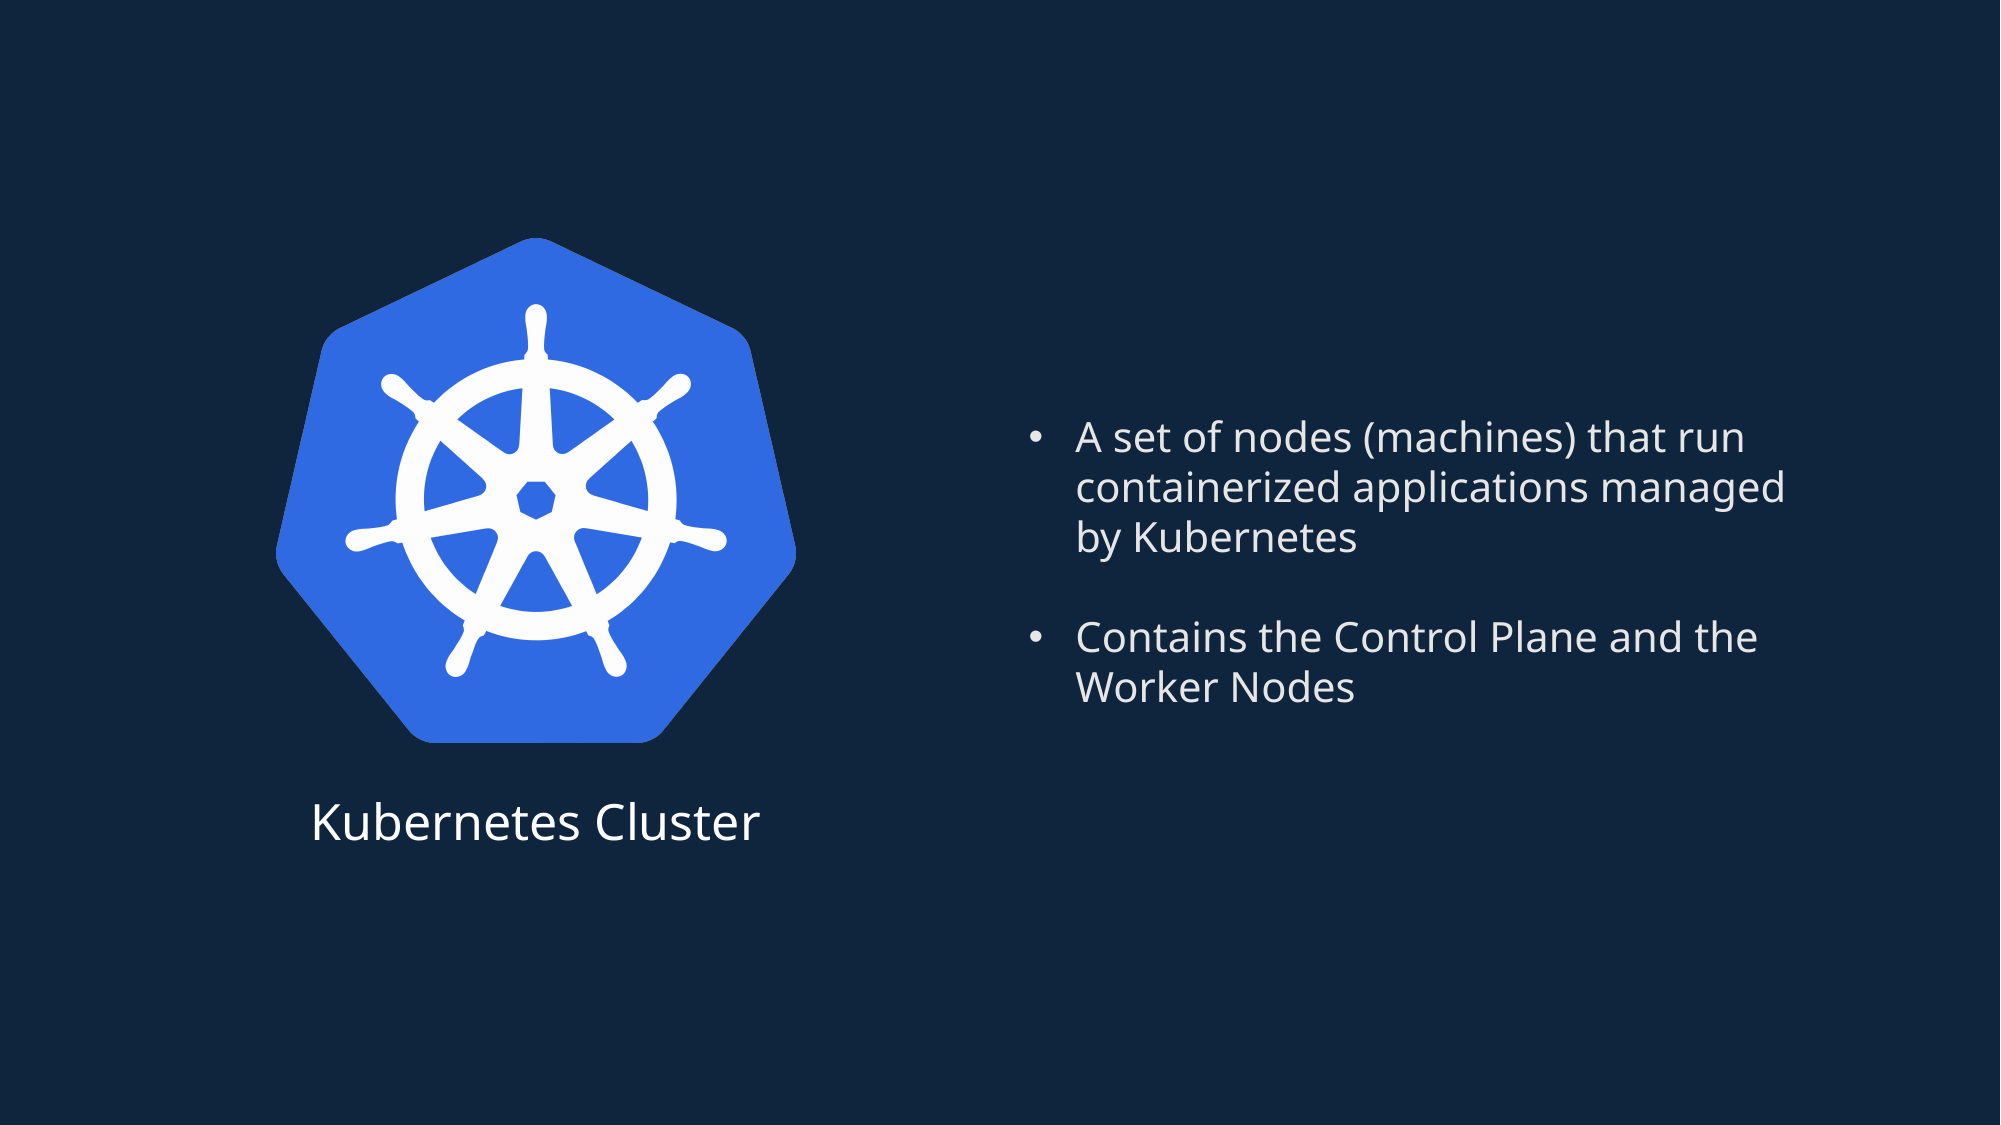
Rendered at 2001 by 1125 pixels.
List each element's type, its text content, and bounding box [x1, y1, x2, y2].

picture [276, 238, 796, 743]
text_box Kubernetes Cluster [250, 782, 821, 858]
text_box A set of nodes (machines) that run containerized applications managed by Kubernetes Contains the Control Plane and the Worker Nodes [1013, 403, 1814, 719]
